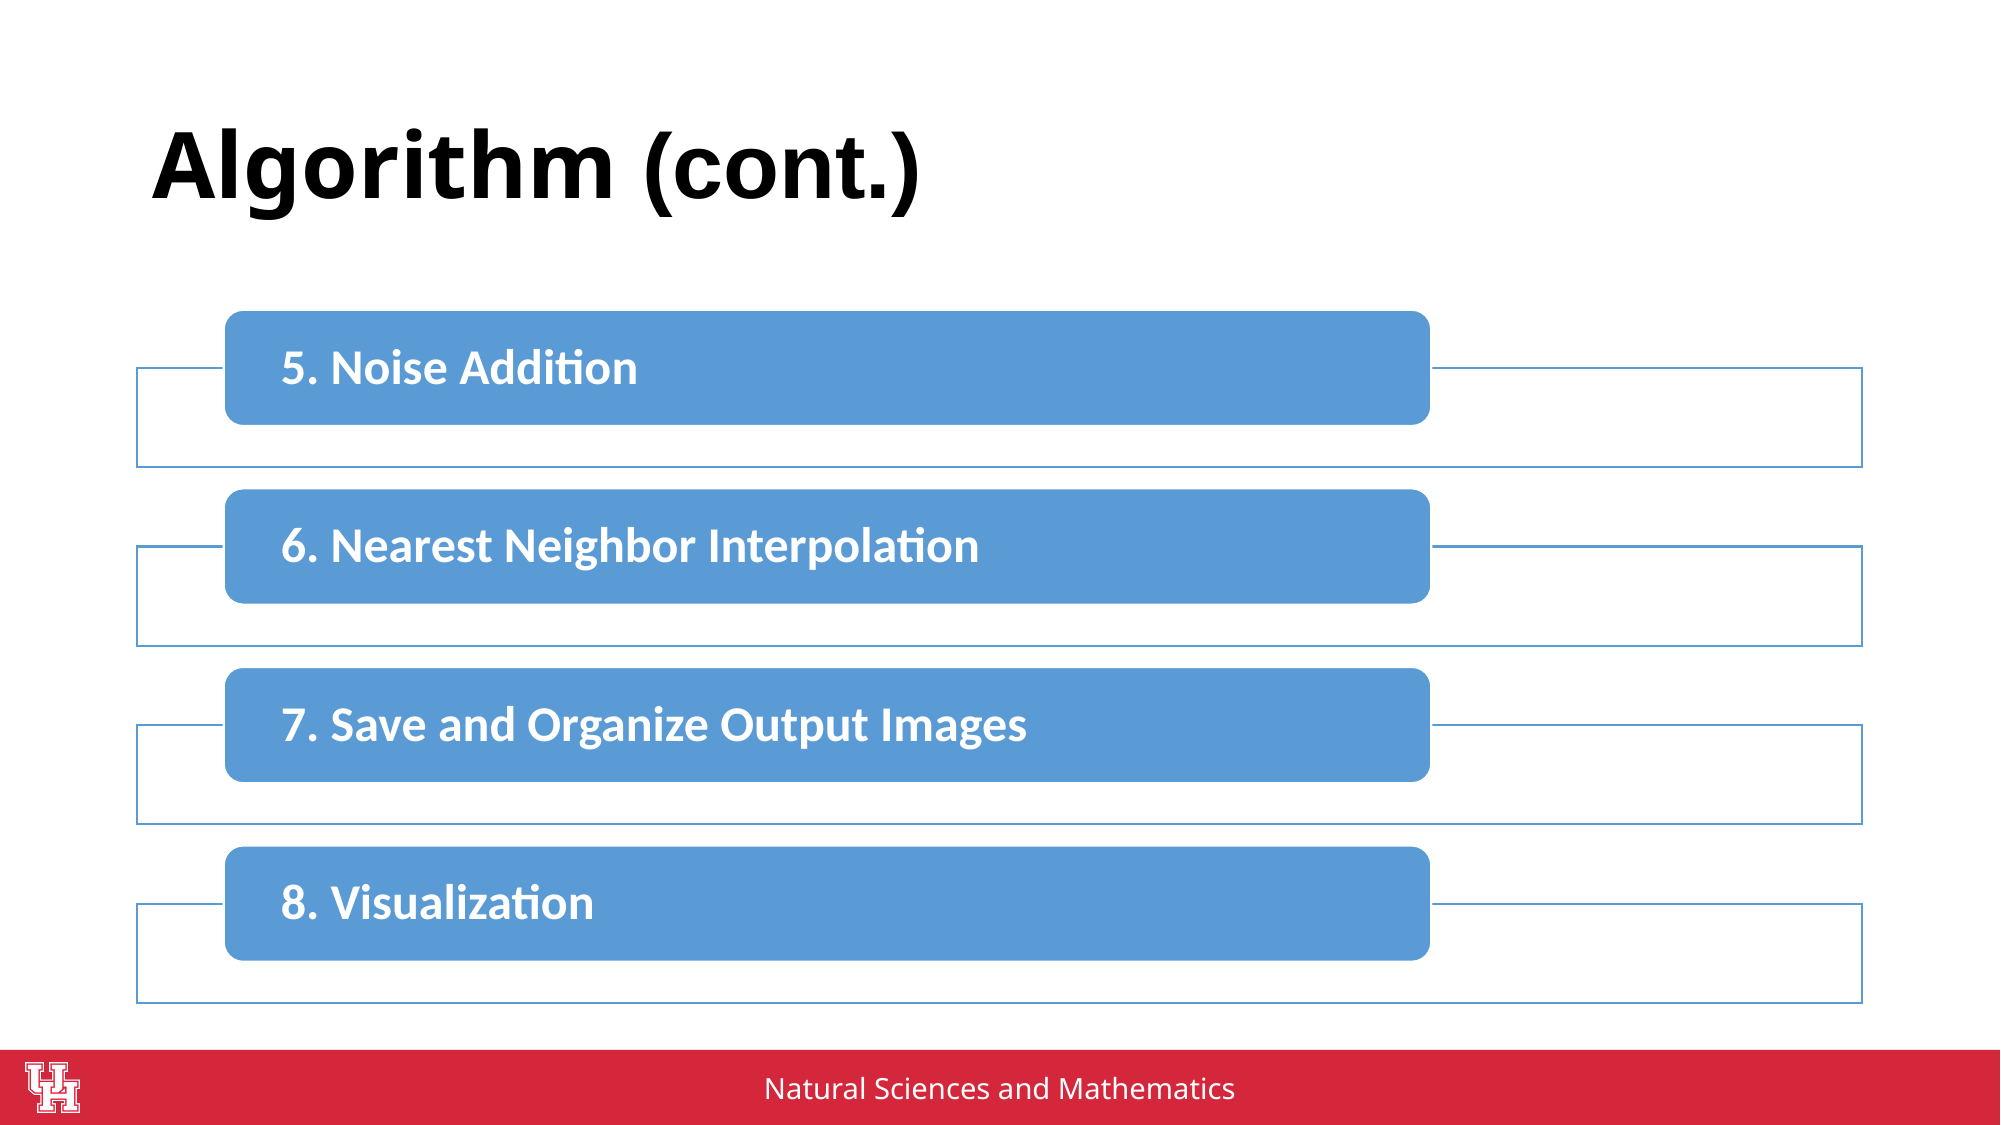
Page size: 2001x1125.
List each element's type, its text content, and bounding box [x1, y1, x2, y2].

title Algorithm (cont.) [137, 59, 1863, 278]
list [137, 299, 1863, 1014]
picture [25, 1062, 80, 1113]
